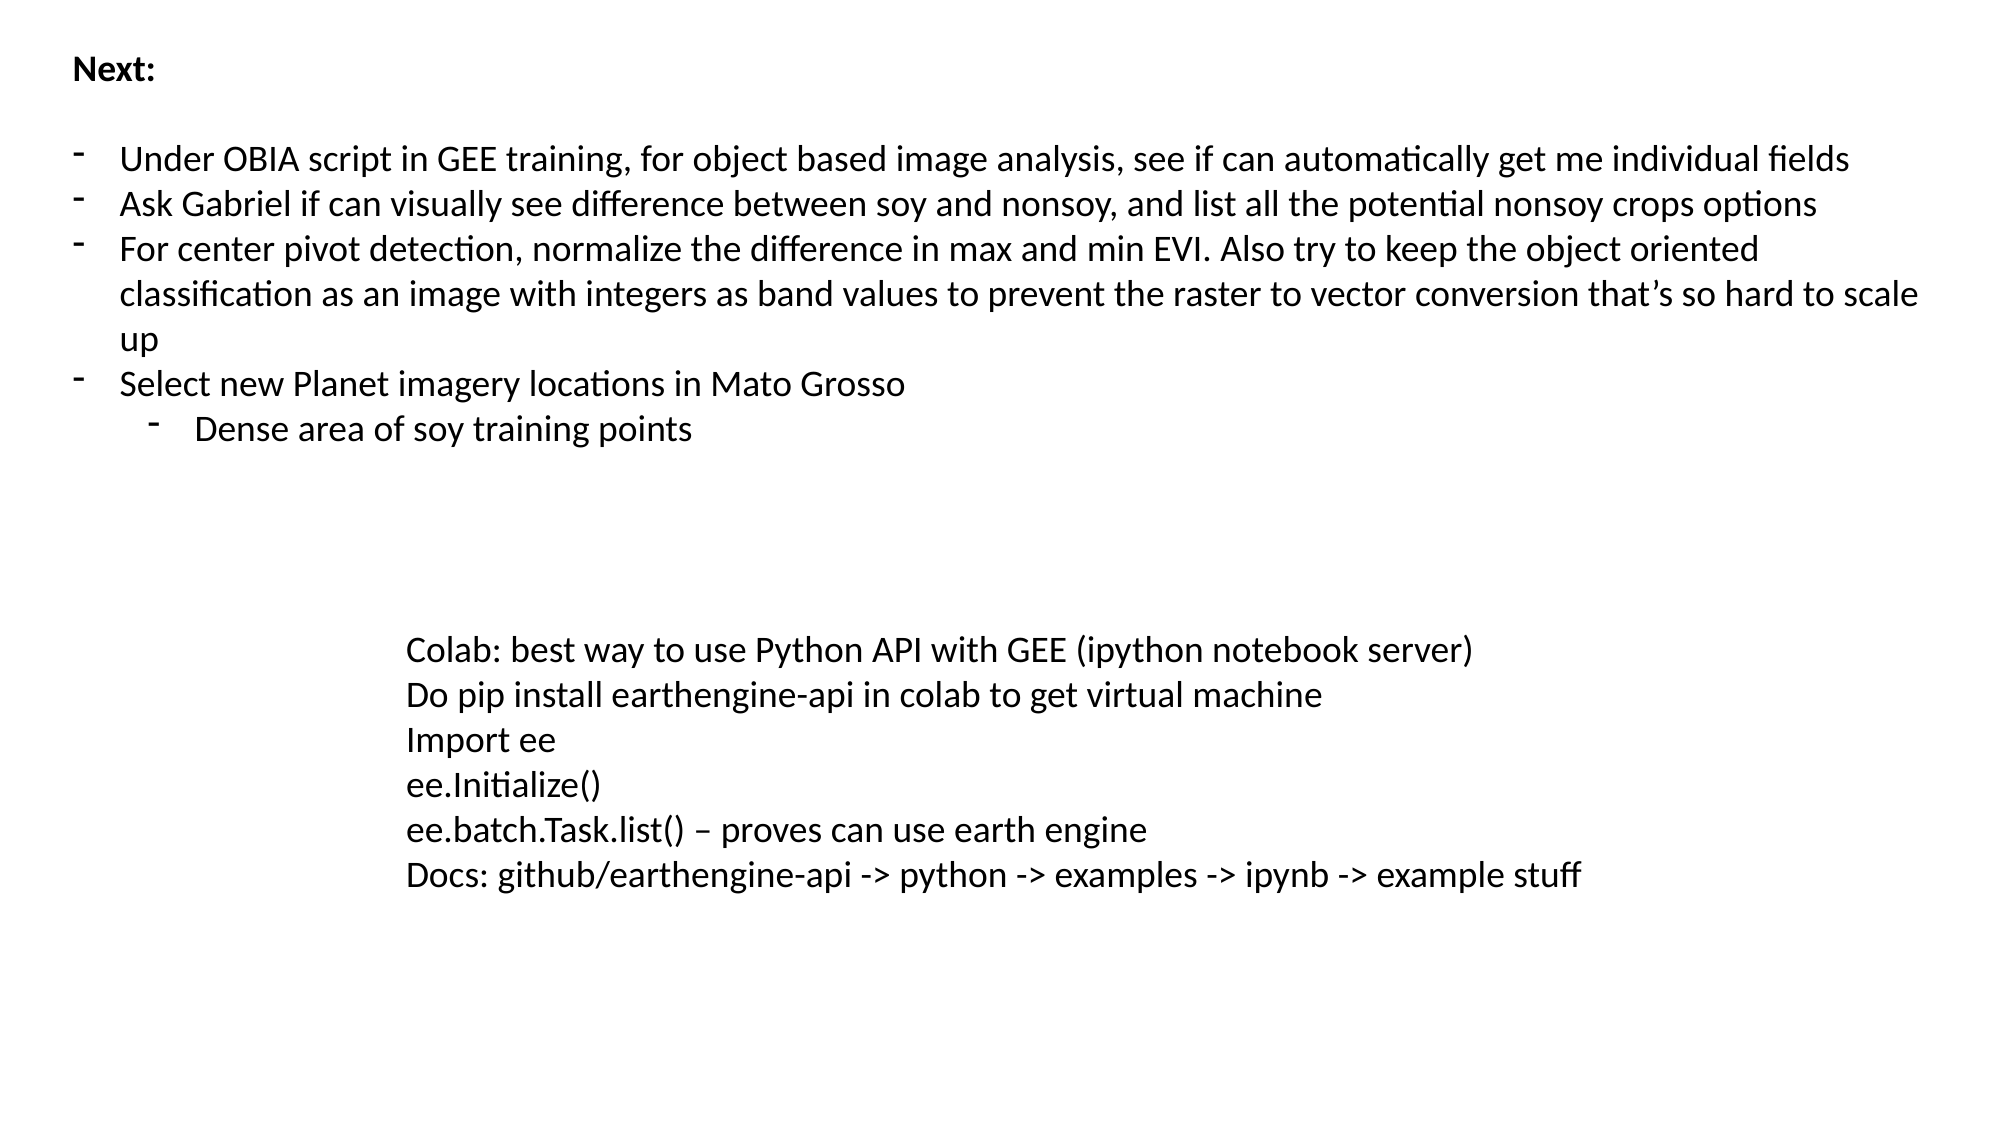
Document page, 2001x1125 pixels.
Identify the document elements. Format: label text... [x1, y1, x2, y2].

text_box Colab: best way to use Python API with GEE (ipython notebook server) Do pip install earthengine-api in colab to get virtual machine Import ee ee.Initialize() ee.batch.Task.list() – proves can use earth engine Docs: github/earthengine-api -> python -> examples -> ipynb -> example stuff [391, 617, 1609, 903]
text_box Next: Under OBIA script in GEE training, for object based image analysis, see if can automatically get me individual fields Ask Gabriel if can visually see difference between soy and nonsoy, and list all the potential nonsoy crops options For center pivot detection, normalize the difference in max and min EVI. Also try to keep the object oriented classification as an image with integers as band values to prevent the raster to vector conversion that’s so hard to scale up Select new Planet imagery locations in Mato Grosso Dense area of soy training points [57, 36, 1942, 457]
